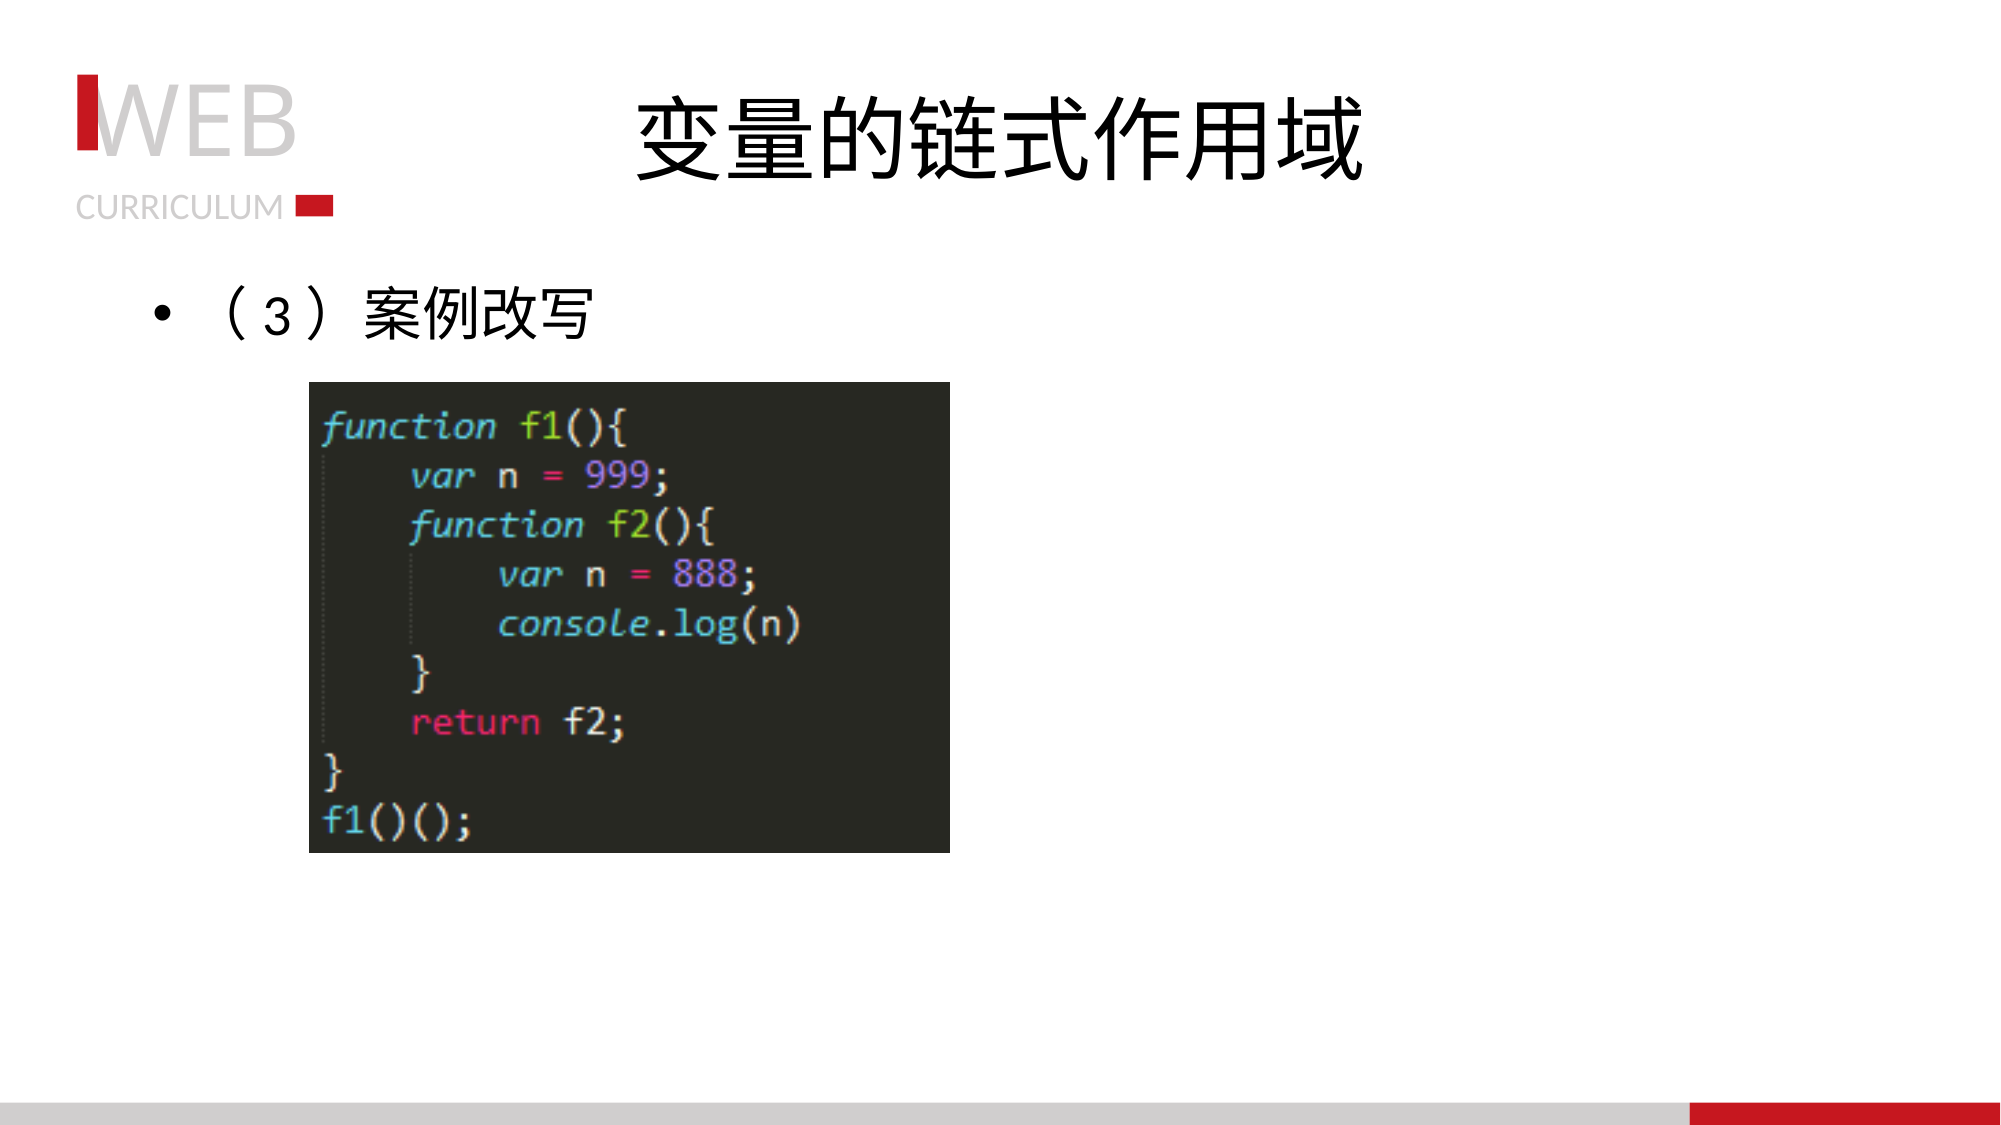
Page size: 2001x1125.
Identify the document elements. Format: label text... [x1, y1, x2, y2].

title 变量的链式作用域 [137, 59, 1863, 228]
picture [309, 382, 950, 854]
list （3）案例改写 [137, 277, 1863, 992]
